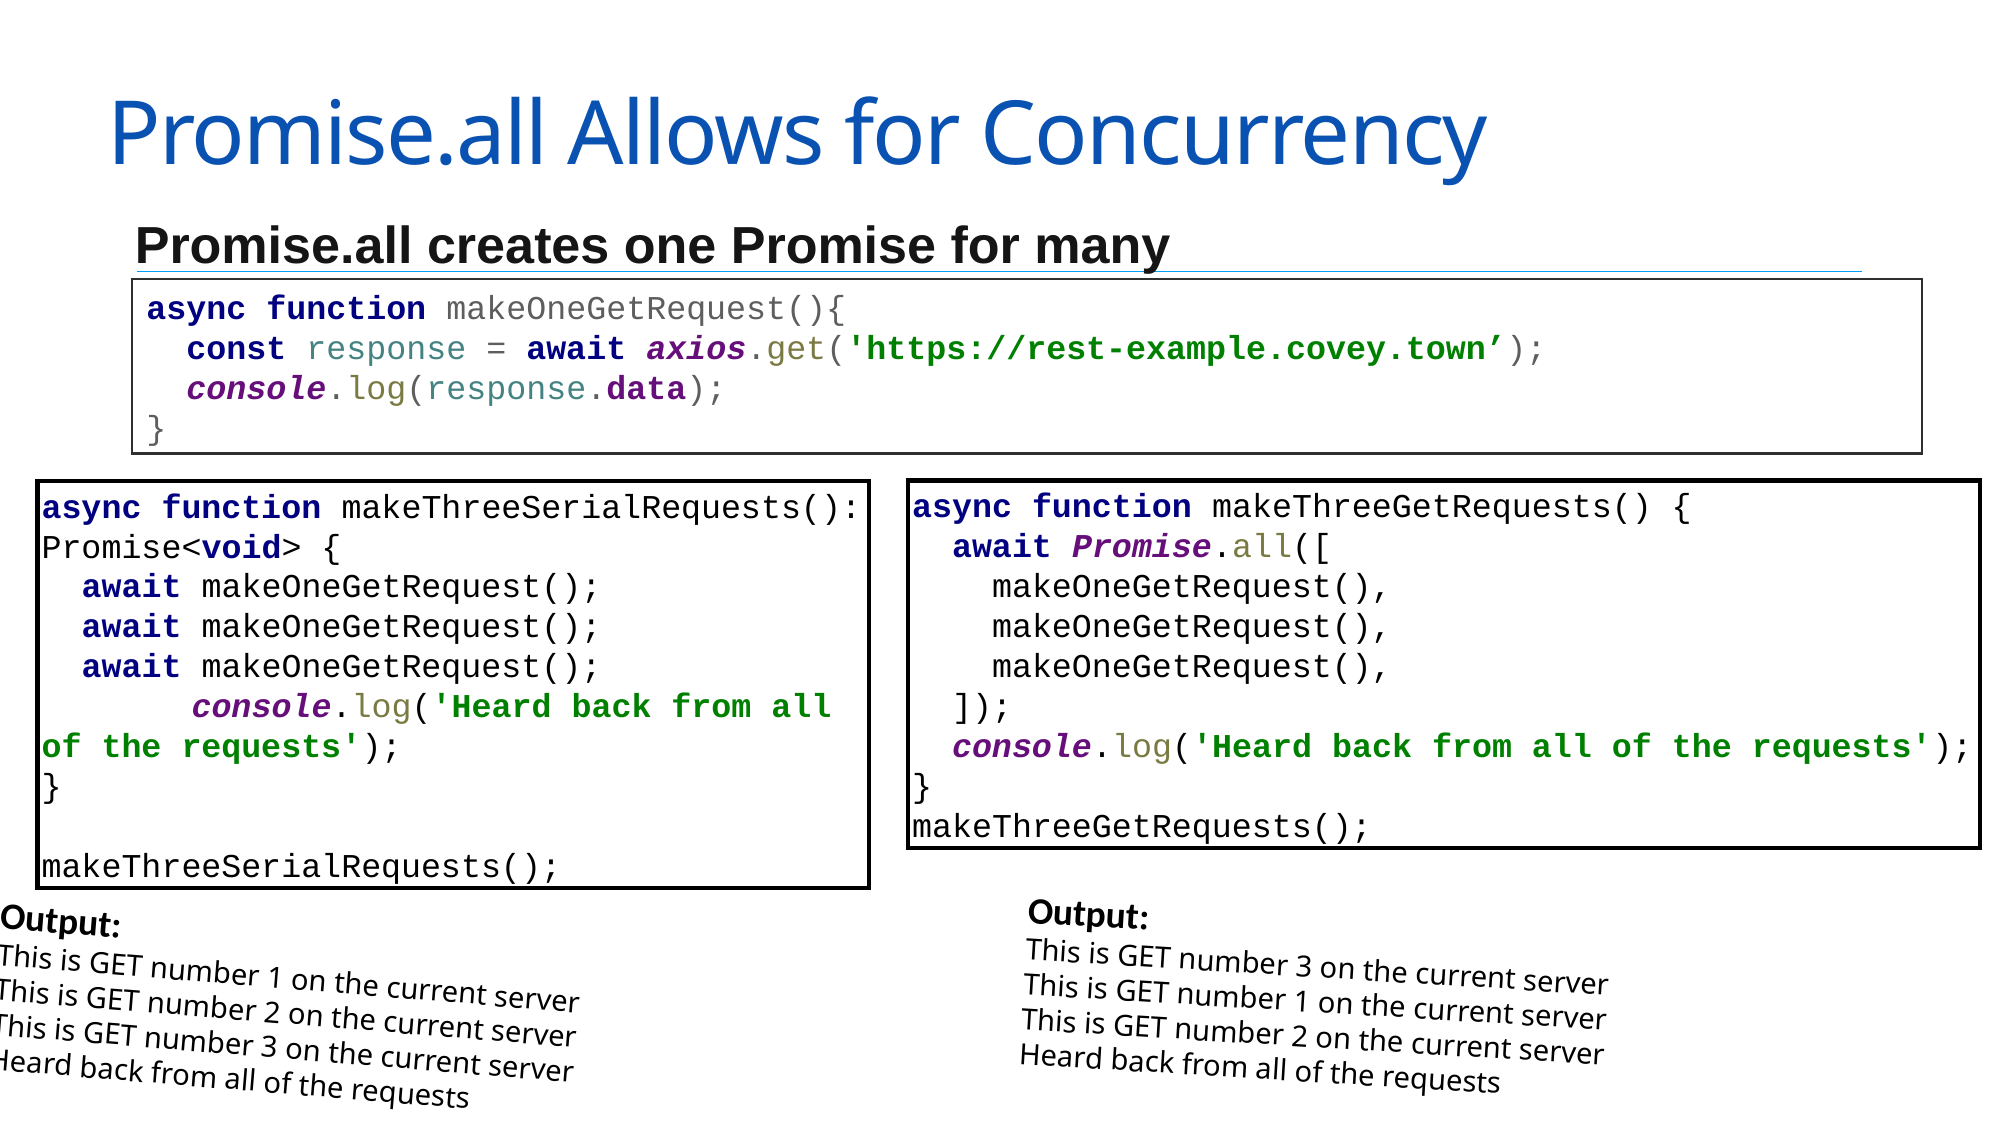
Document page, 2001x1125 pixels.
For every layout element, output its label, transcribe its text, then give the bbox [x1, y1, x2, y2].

list Promise.all creates one Promise for many [126, 203, 1930, 281]
text_box async function makeThreeSerialRequests(): Promise<void> { await makeOneGetRequest(); await makeOneGetRequest(); await makeOneGetRequest(); console.log('Heard back from all of the requests'); } makeThreeSerialRequests(); [37, 480, 869, 889]
text_box async function makeOneGetRequest(){ const response = await axios.get('https://rest-example.covey.town’); console.log(response.data); } [131, 279, 1923, 454]
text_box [52, 915, 788, 1027]
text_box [1020, 904, 1946, 1032]
title Promise.all Allows for Concurrency [98, 87, 1902, 207]
text_box async function makeThreeGetRequests() { await Promise.all([ makeOneGetRequest(), makeOneGetRequest(), makeOneGetRequest(), ]); console.log('Heard back from all of the requests'); } makeThreeGetRequests(); [907, 480, 1980, 848]
